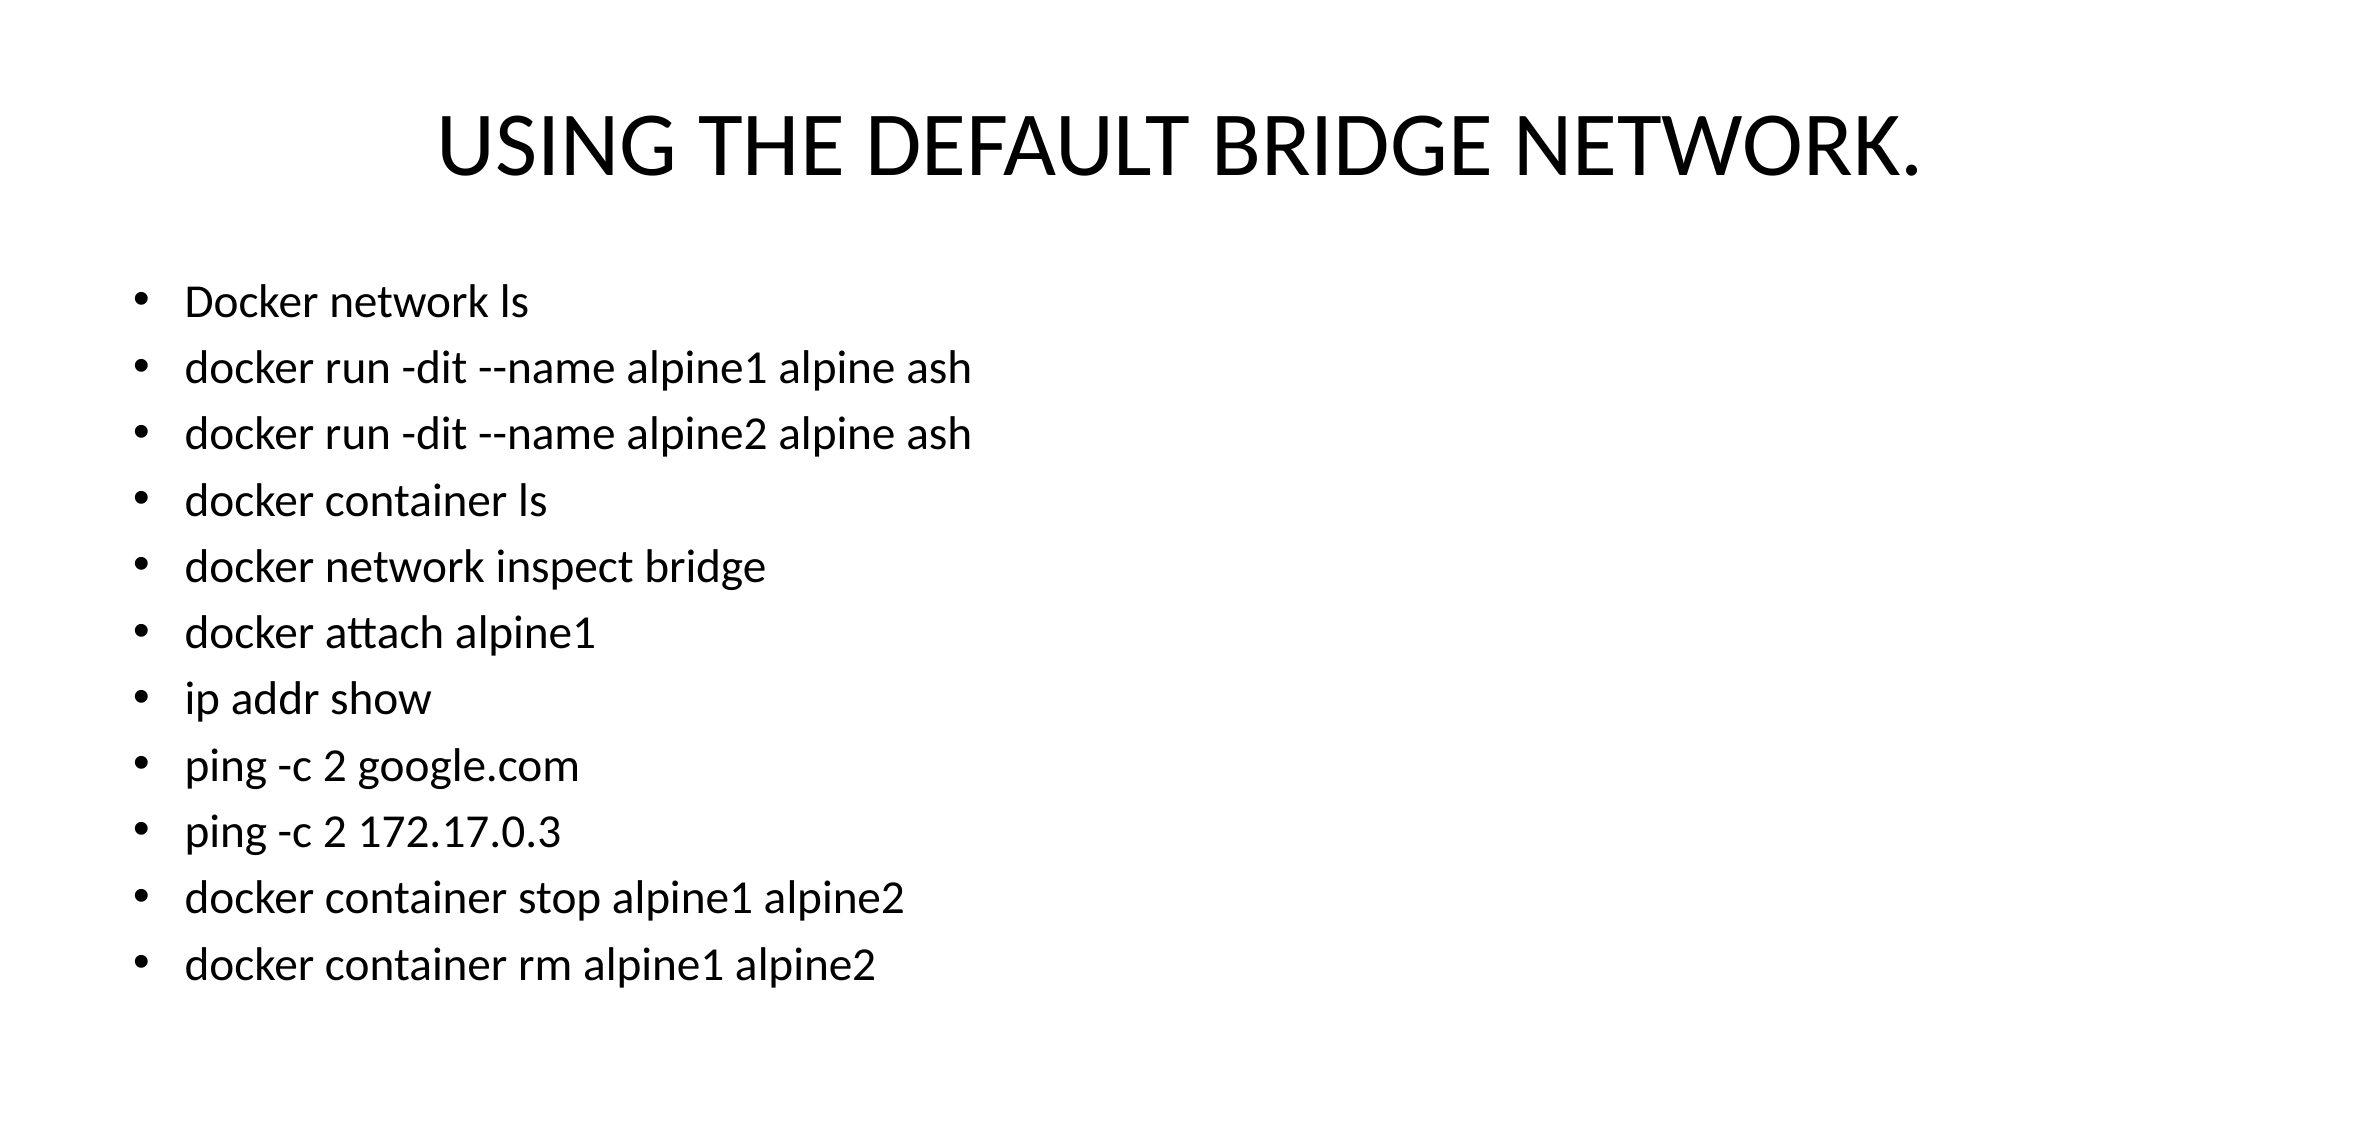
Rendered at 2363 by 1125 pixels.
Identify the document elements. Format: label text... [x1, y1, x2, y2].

title USING THE DEFAULT BRIDGE NETWORK. [118, 45, 2245, 233]
list Docker network ls docker run -dit --name alpine1 alpine ash docker run -dit --name alpine2 alpine ash docker container ls docker network inspect bridge docker attach alpine1 ip addr show ping -c 2 google.com ping -c 2 172.17.0.3 docker container stop alpine1 alpine2 docker container rm alpine1 alpine2 [118, 262, 2245, 1005]
